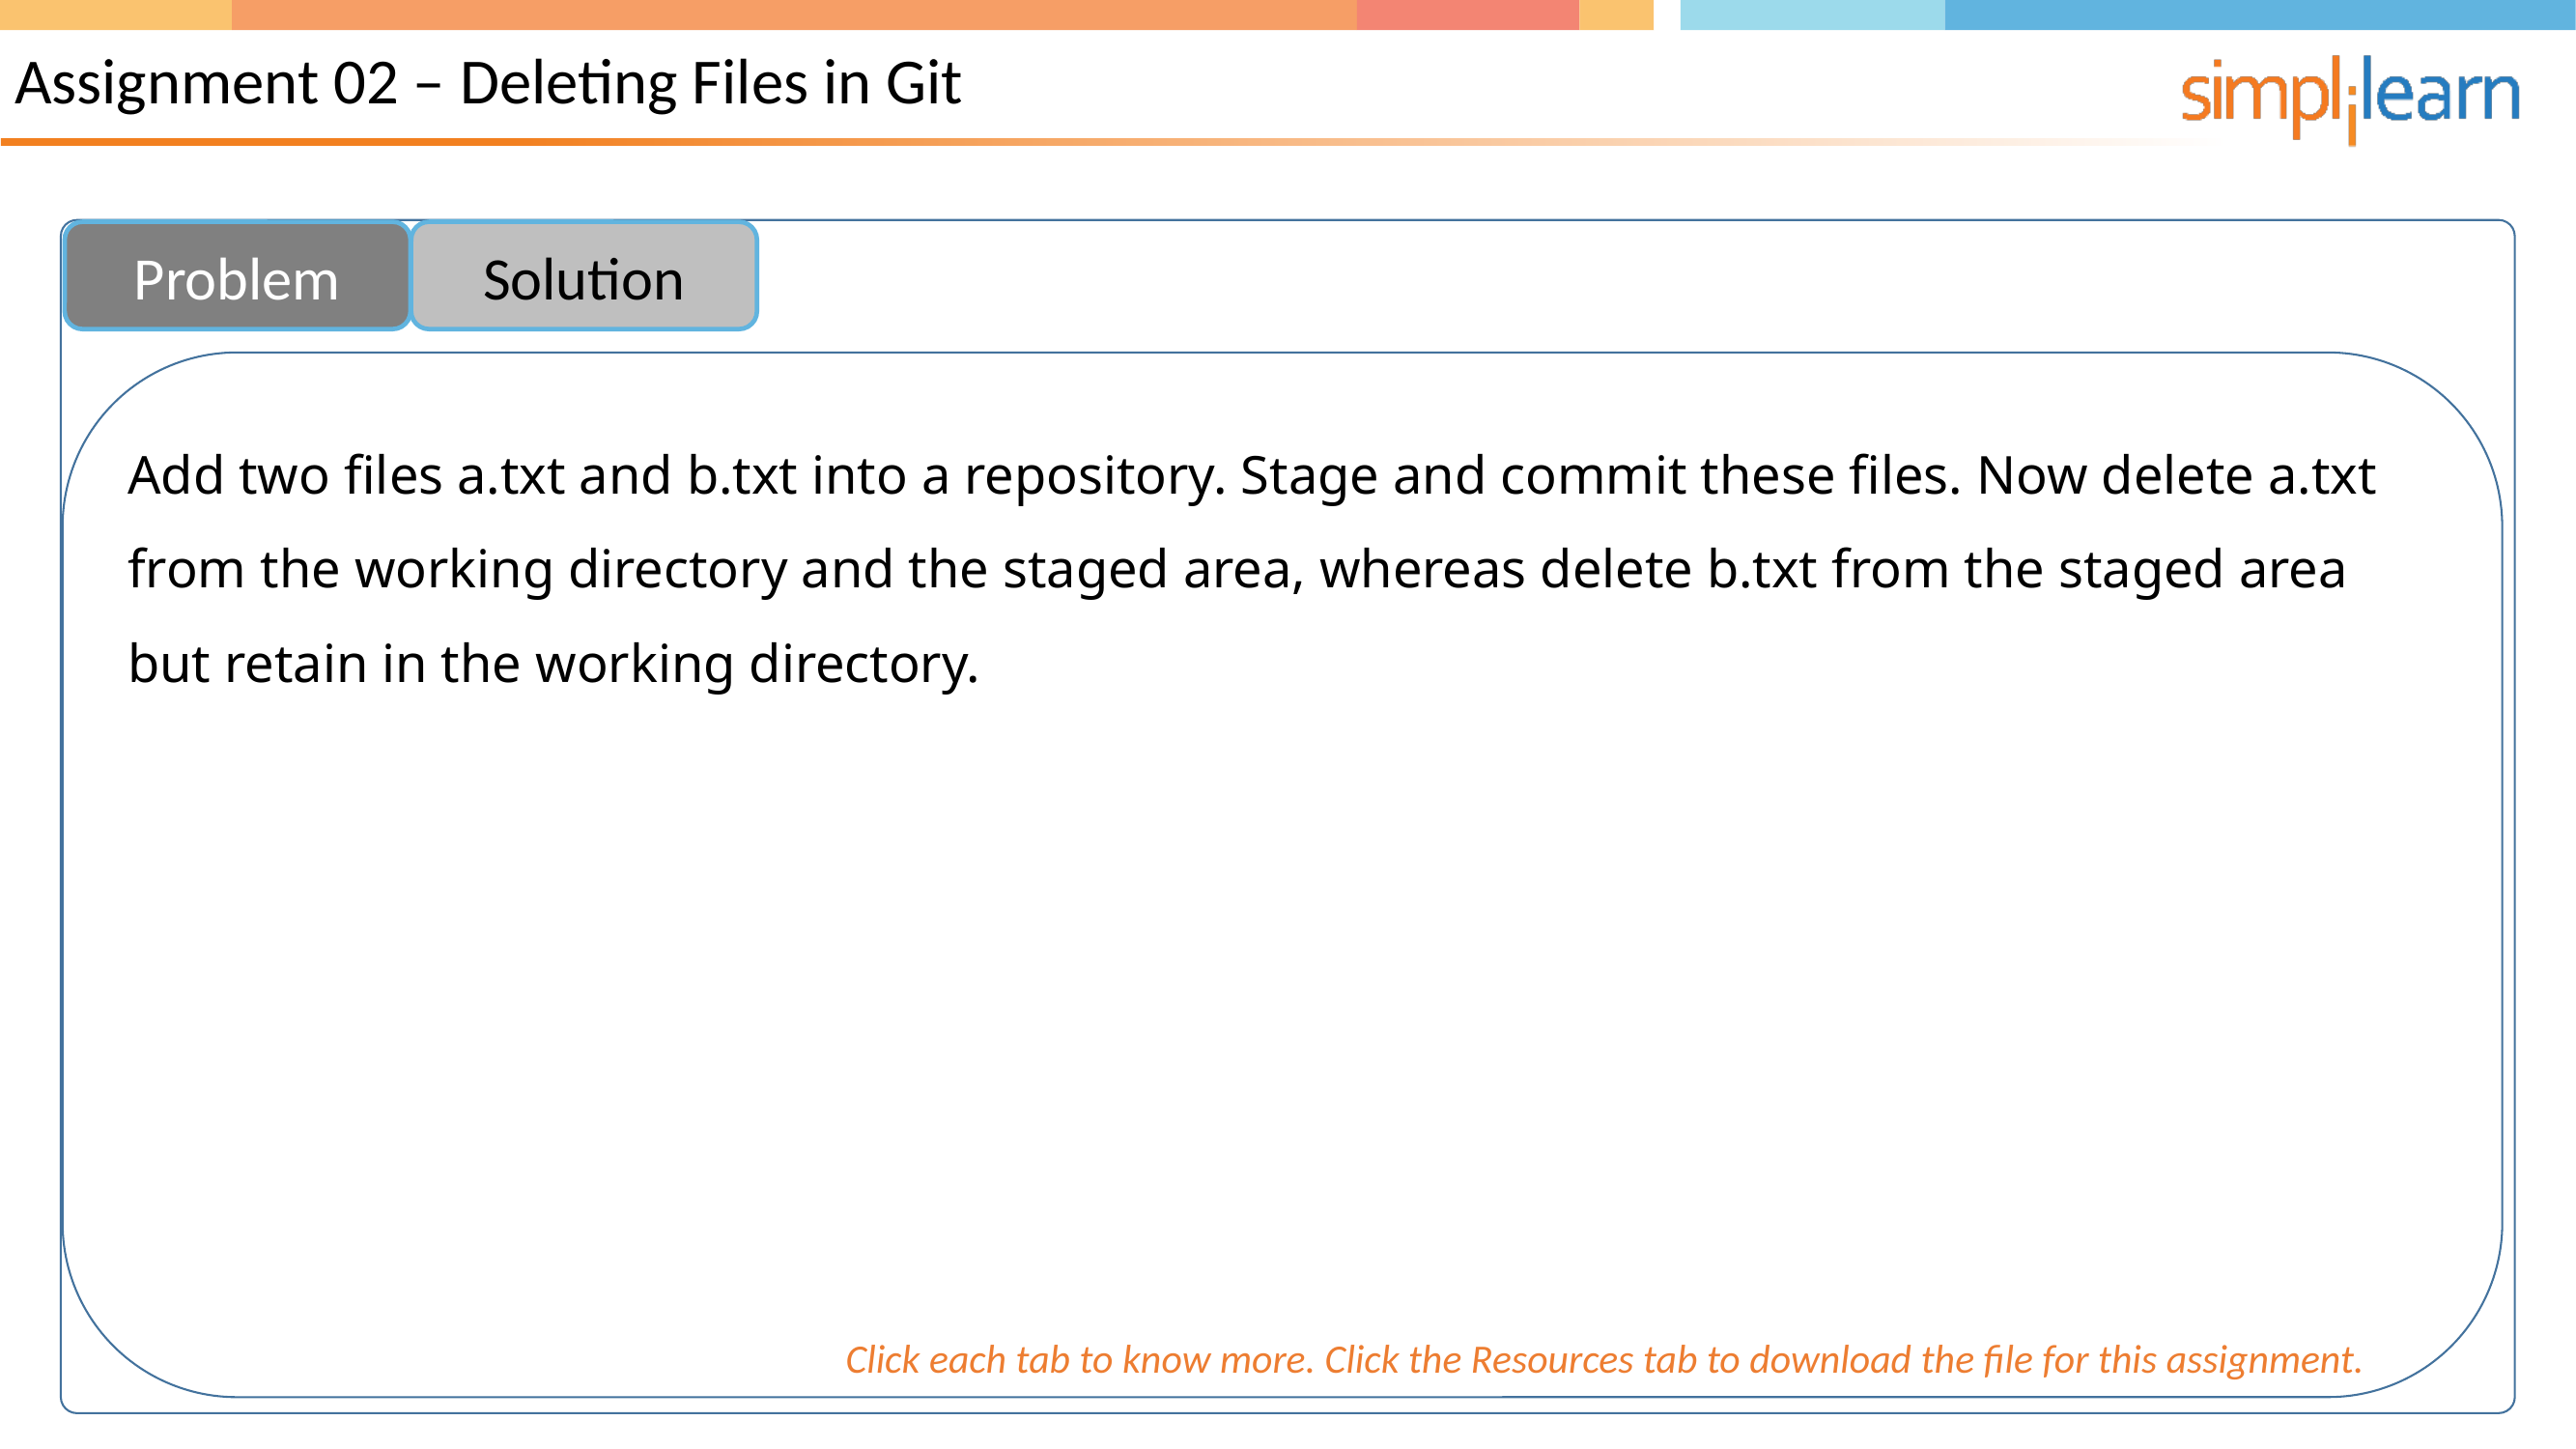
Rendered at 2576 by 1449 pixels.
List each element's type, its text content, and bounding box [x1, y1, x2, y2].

picture [2179, 44, 2522, 168]
text_box Solution [410, 220, 758, 330]
list Assignment 02 – Deleting Files in Git [0, 30, 2109, 137]
text_box Click each tab to know more. Click the Resources tab to download the file for this assignment. [831, 1325, 2425, 1389]
text_box [59, 218, 2516, 1414]
text_box Problem [63, 220, 412, 330]
text_box Add two files a.txt and b.txt into a repository. Stage and commit these files. Now delete a.txt from the working directory and the staged area, whereas delete b.txt from the staged area but retain in the working directory. [61, 351, 2504, 1399]
